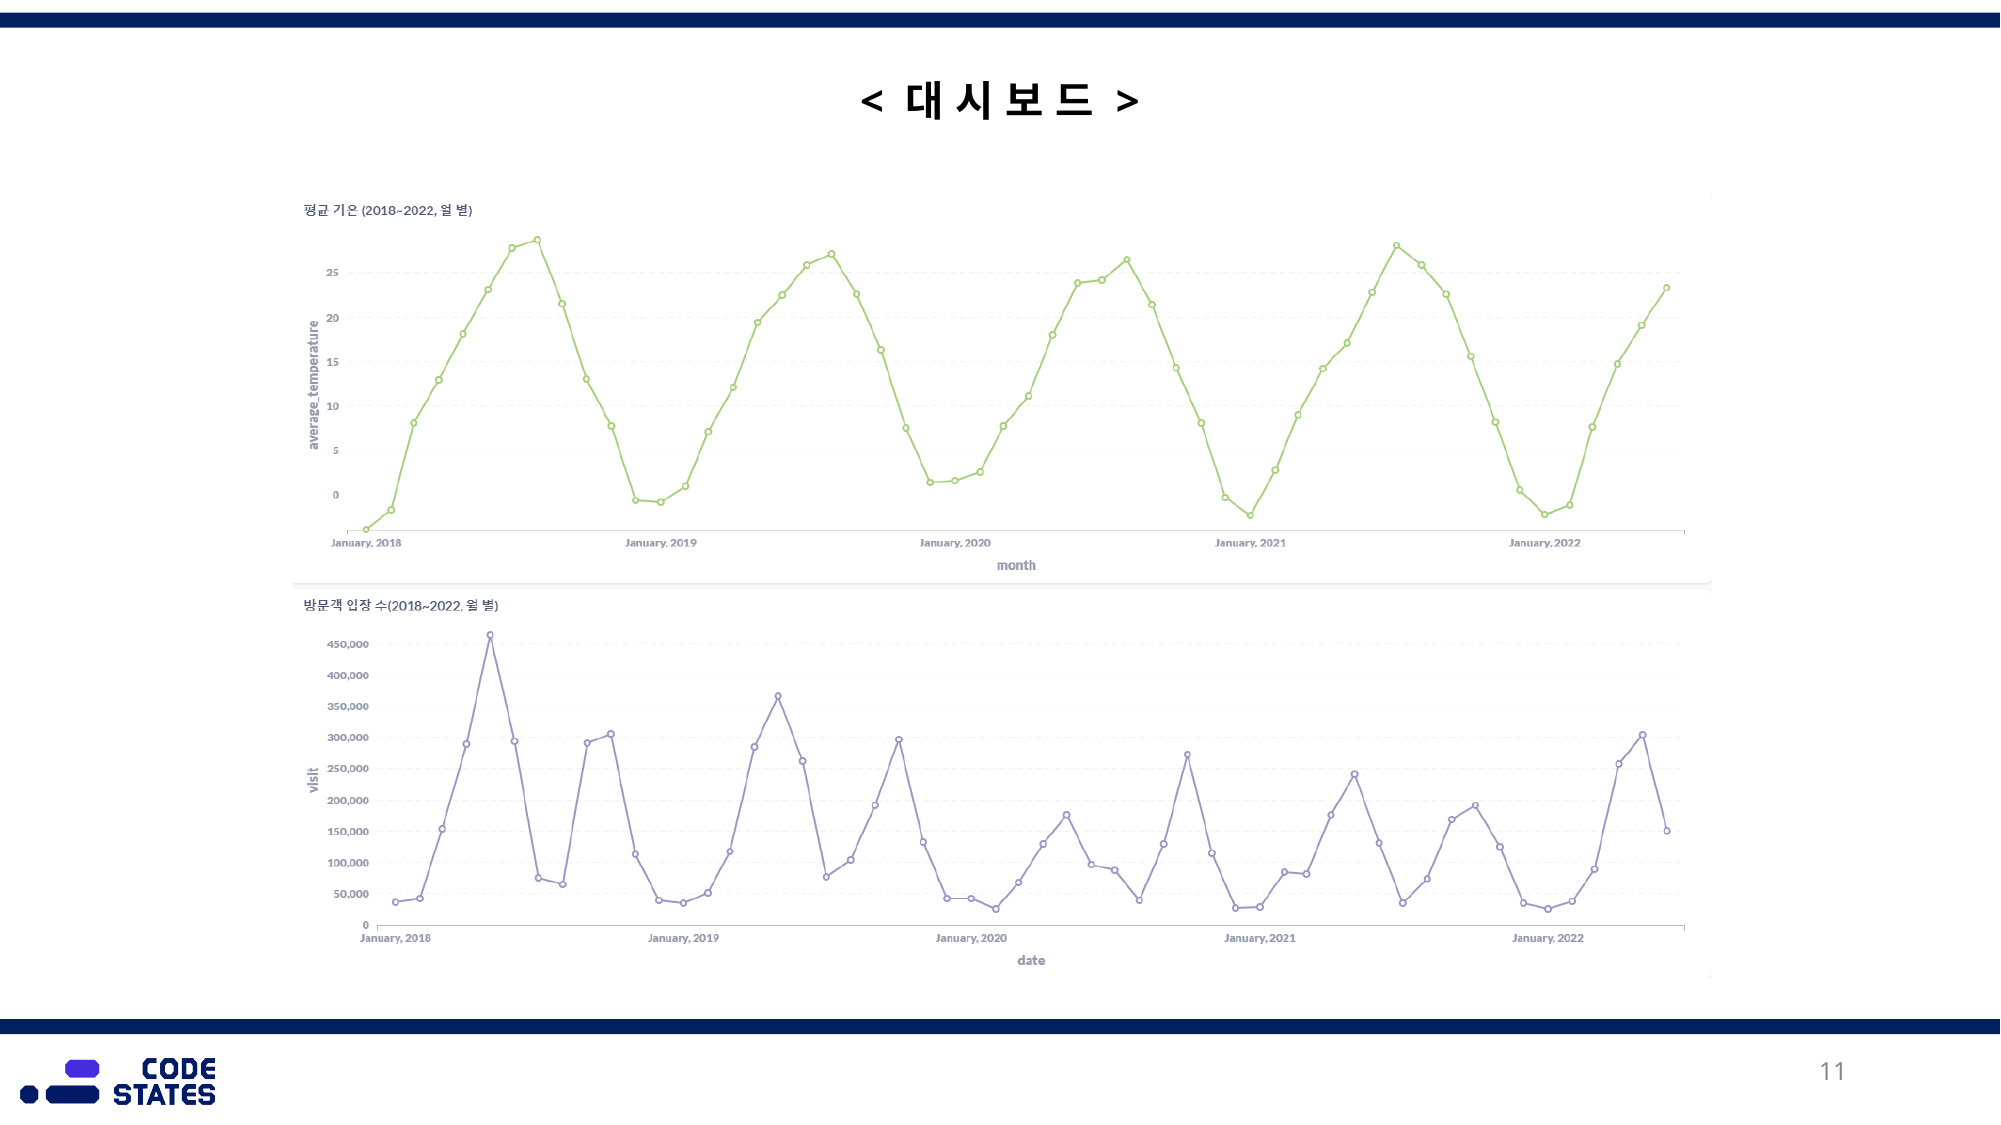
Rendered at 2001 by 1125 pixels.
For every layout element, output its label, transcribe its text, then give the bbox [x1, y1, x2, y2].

picture [292, 195, 1712, 978]
slide_number 11 [1412, 1042, 1863, 1103]
text_box [0, 1018, 2000, 1035]
picture [20, 1058, 215, 1105]
text_box [0, 12, 2000, 29]
text_box < 대 시 보 드 > [0, 42, 2000, 133]
